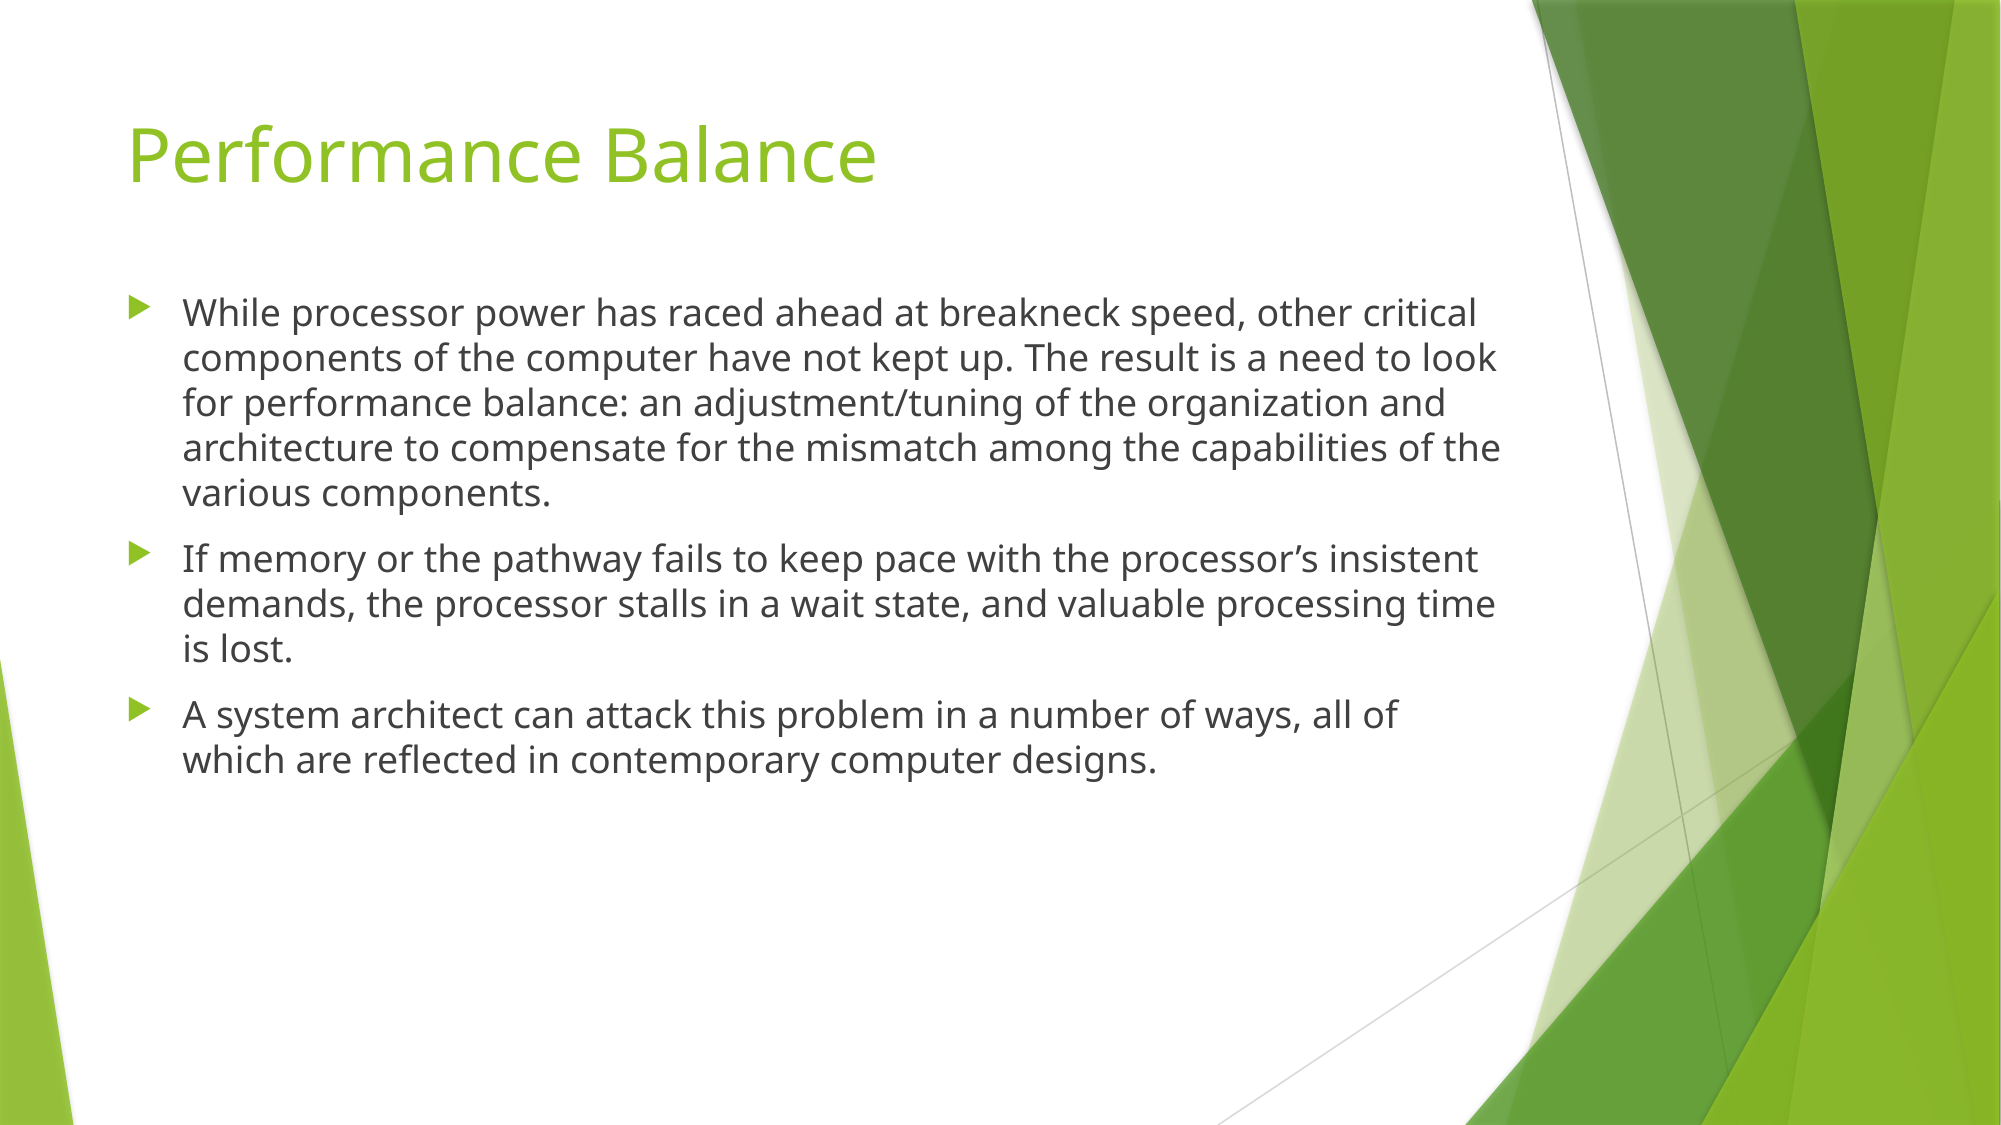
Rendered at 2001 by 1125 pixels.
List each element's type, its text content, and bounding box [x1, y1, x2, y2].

title Performance Balance [111, 99, 1522, 281]
list While processor power has raced ahead at breakneck speed, other critical components of the computer have not kept up. The result is a need to look for performance balance: an adjustment/tuning of the organization and architecture to compensate for the mismatch among the capabilities of the various components. If memory or the pathway fails to keep pace with the processor’s insistent demands, the processor stalls in a wait state, and valuable processing time is lost. A system architect can attack this problem in a number of ways, all of which are reflected in contemporary computer designs. [111, 281, 1522, 991]
